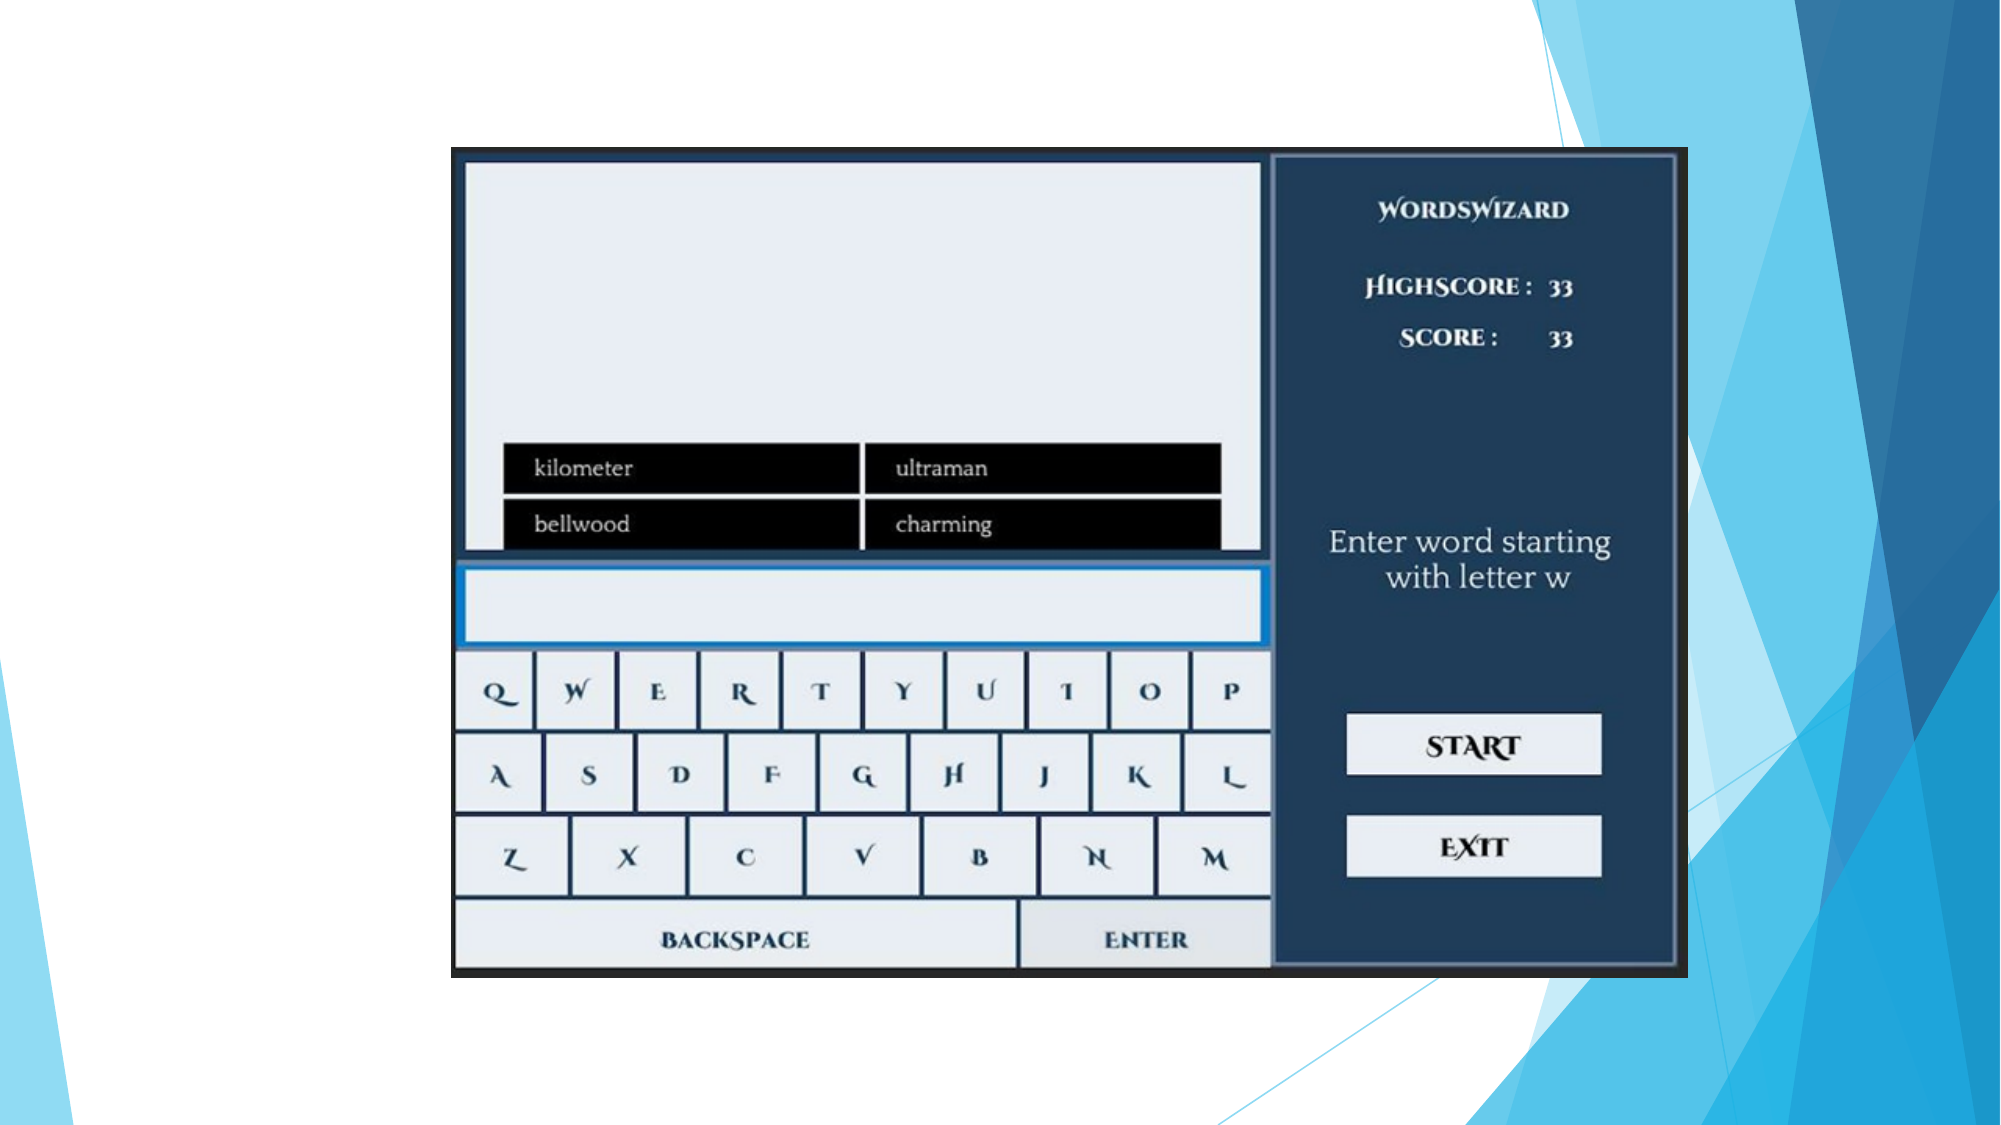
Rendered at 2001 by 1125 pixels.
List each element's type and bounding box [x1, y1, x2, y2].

picture [450, 147, 1688, 978]
